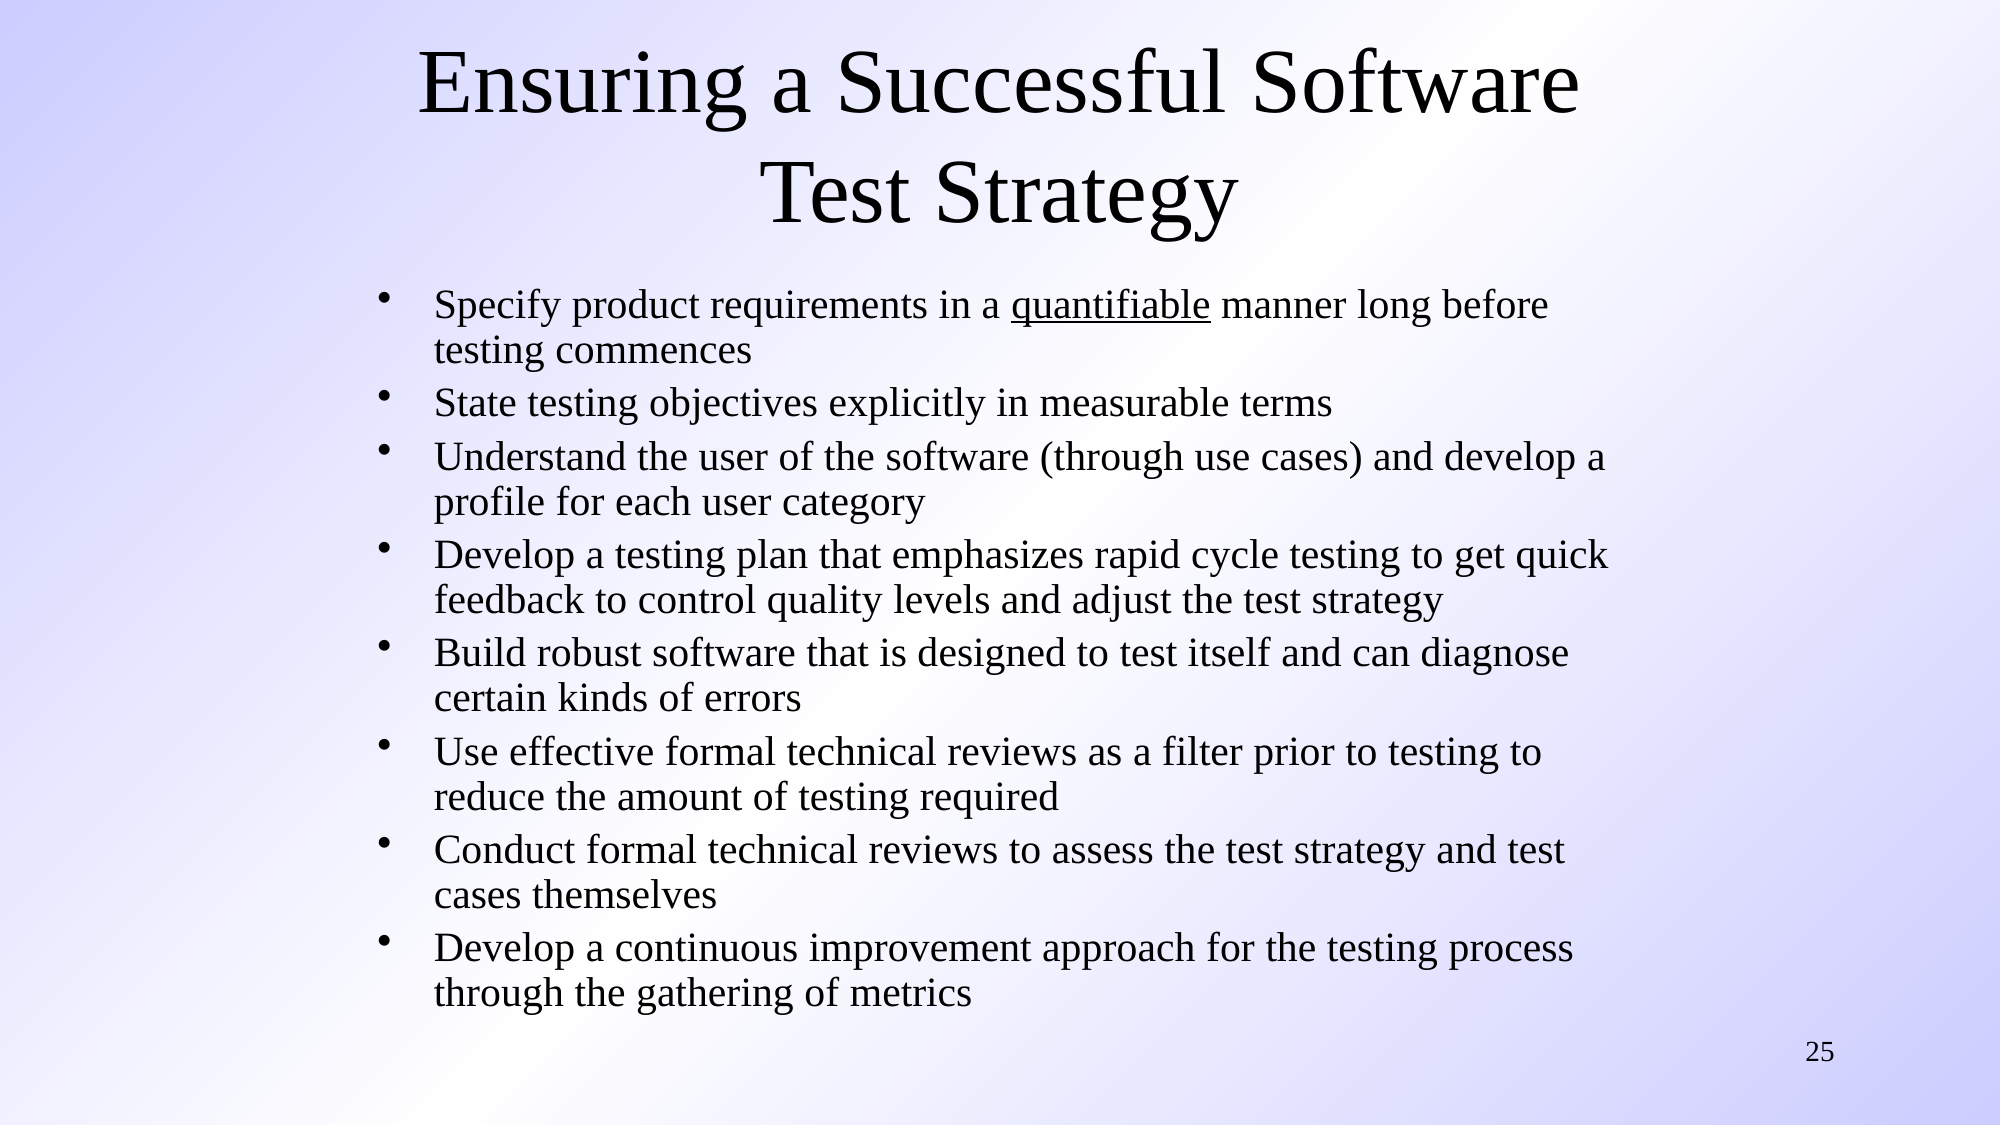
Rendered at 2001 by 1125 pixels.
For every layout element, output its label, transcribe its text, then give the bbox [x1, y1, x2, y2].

title Ensuring a Successful Software Test Strategy [362, 37, 1638, 225]
slide_number 25 [1433, 1025, 1850, 1100]
list Specify product requirements in a quantifiable manner long before testing commences State testing objectives explicitly in measurable terms Understand the user of the software (through use cases) and develop a profile for each user category Develop a testing plan that emphasizes rapid cycle testing to get quick feedback to control quality levels and adjust the test strategy Build robust software that is designed to test itself and can diagnose certain kinds of errors Use effective formal technical reviews as a filter prior to testing to reduce the amount of testing required Conduct formal technical reviews to assess the test strategy and test cases themselves Develop a continuous improvement approach for the testing process through the gathering of metrics [362, 275, 1638, 950]
